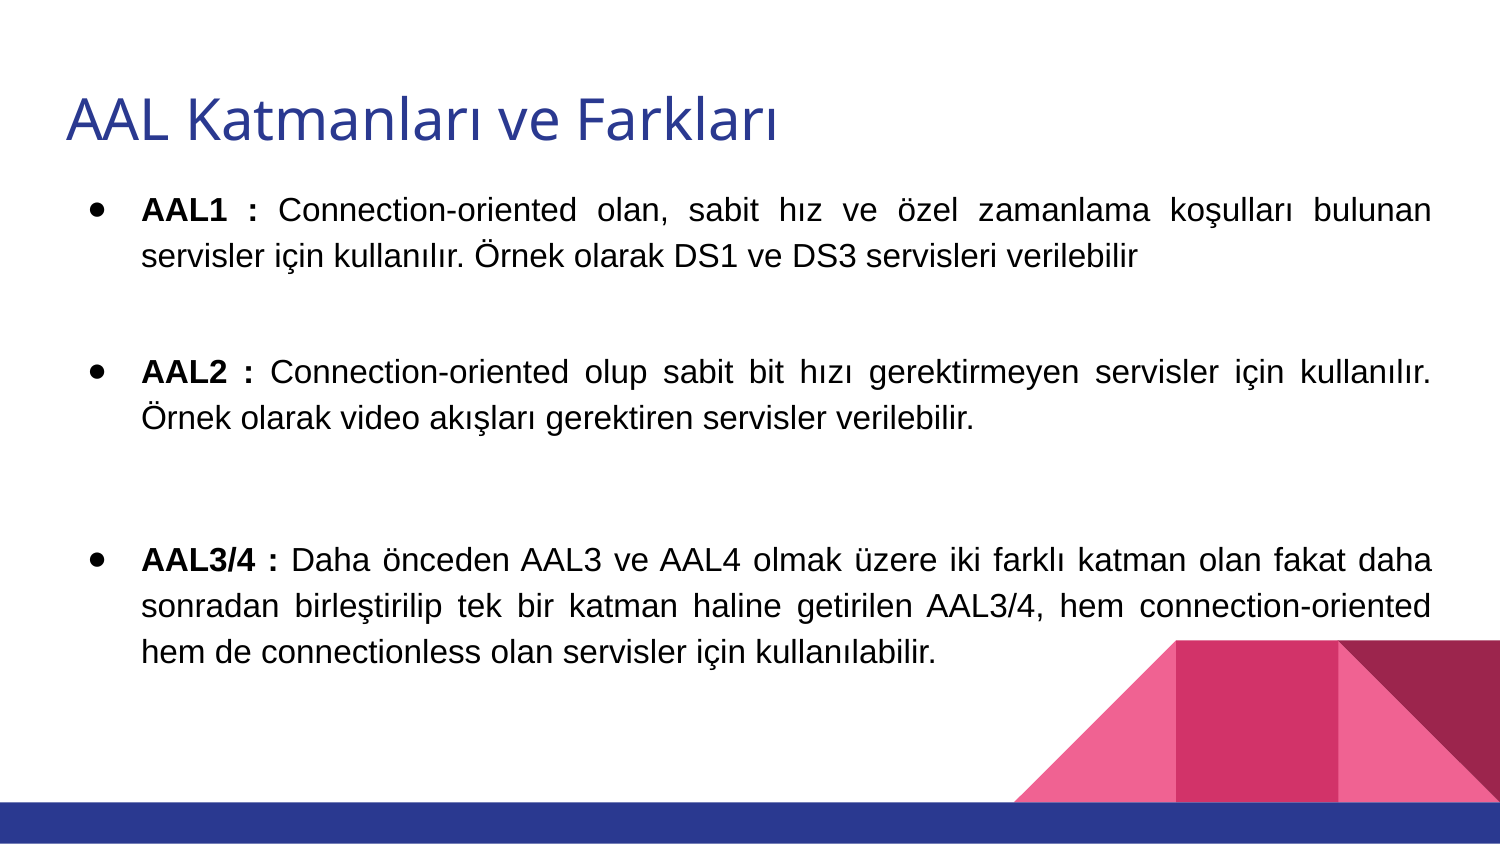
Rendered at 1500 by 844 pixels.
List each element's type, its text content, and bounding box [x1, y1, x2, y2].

list AAL1 : Connection-oriented olan, sabit hız ve özel zamanlama koşulları bulunan servisler için kullanılır. Örnek olarak DS1 ve DS3 servisleri verilebilir AAL2 : Connection-oriented olup sabit bit hızı gerektirmeyen servisler için kullanılır. Örnek olarak video akışları gerektiren servisler verilebilir. AAL3/4 : Daha önceden AAL3 ve AAL4 olmak üzere iki farklı katman olan fakat daha sonradan birleştirilip tek bir katman haline getirilen AAL3/4, hem connection-oriented hem de connectionless olan servisler için kullanılabilir. [51, 166, 1449, 755]
title AAL Katmanları ve Farkları [51, 67, 1449, 166]
